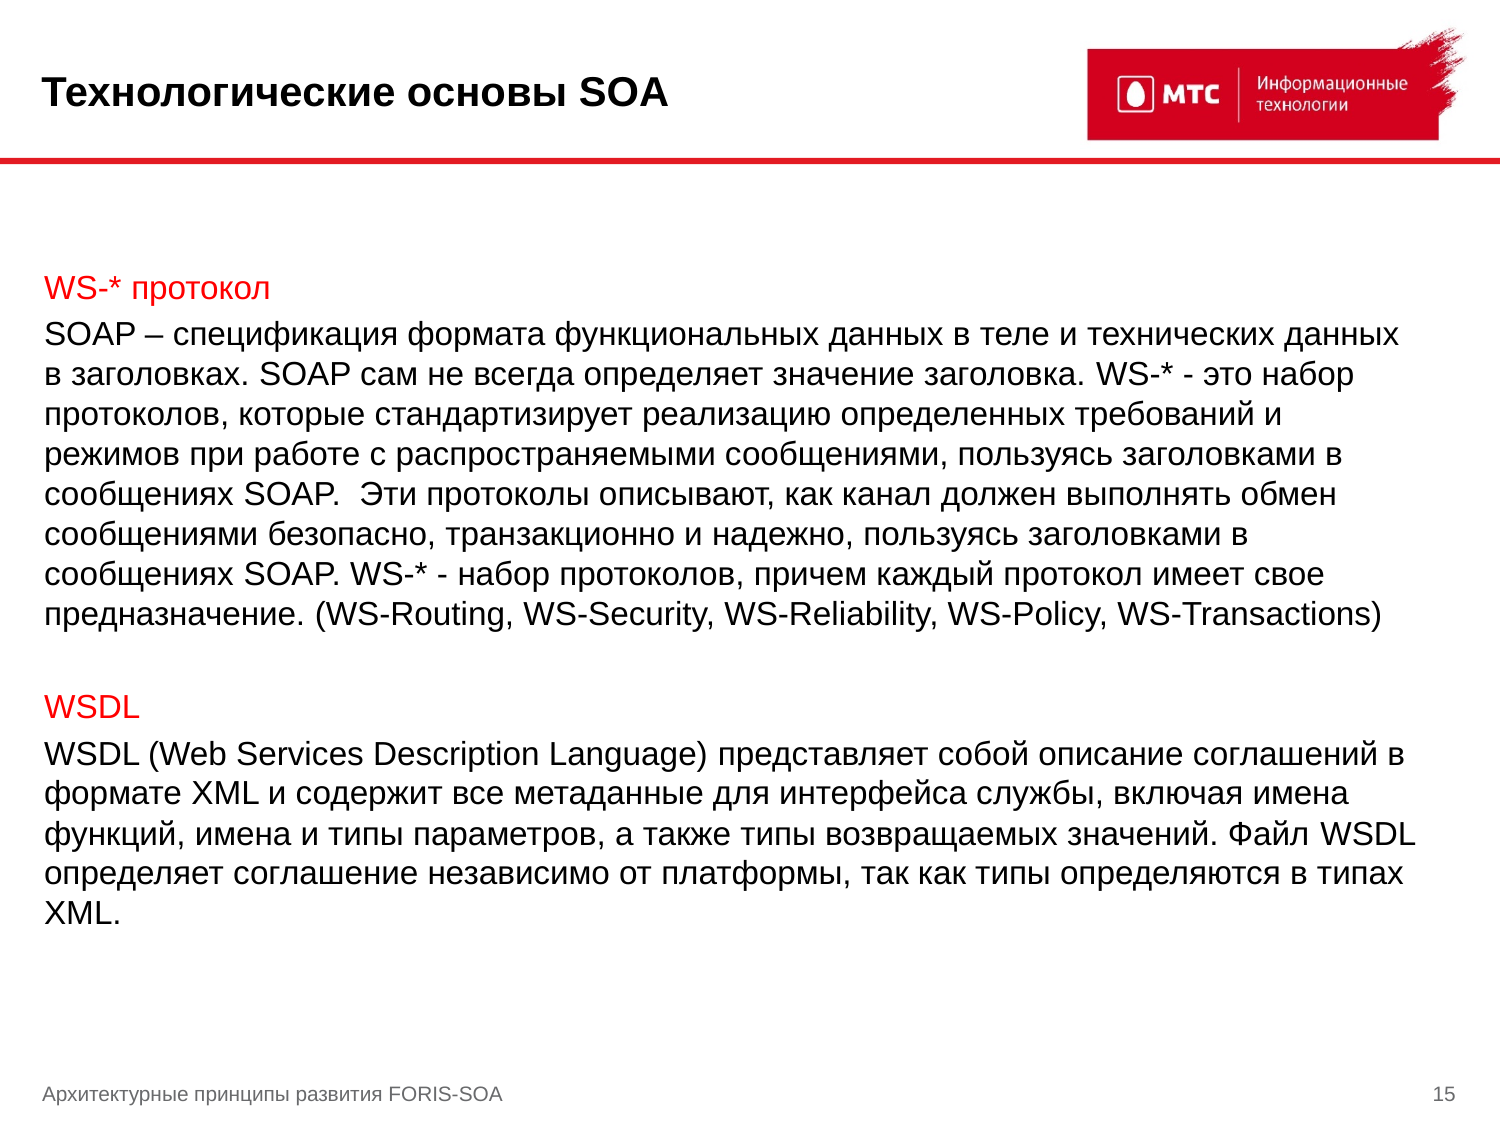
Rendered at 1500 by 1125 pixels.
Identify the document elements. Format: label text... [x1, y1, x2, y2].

text_box WS-* протокол SOAP – спецификация формата функциональных данных в теле и технических данных в заголовках. SOAP сам не всегда определяет значение заголовка. WS-* - это набор протоколов, которые стандартизирует реализацию определенных требований и режимов при работе с распространяемыми сообщениями, пользуясь заголовками в сообщениях SOAP. Эти протоколы описывают, как канал должен выполнять обмен сообщениями безопасно, транзакционно и надежно, пользуясь заголовками в сообщениях SOAP. WS-* - набор протоколов, причем каждый протокол имеет свое предназначение. (WS-Routing, WS-Security, WS-Reliability, WS-Policy, WS-Transactions) WSDL WSDL (Web Services Description Language) представляет собой описание соглашений в формате XML и содержит все метаданные для интерфейса службы, включая имена функций, имена и типы параметров, а также типы возвращаемых значений. Файл WSDL определяет соглашение независимо от платформы, так как типы определяются в типах XML. [29, 258, 1436, 939]
title Технологические основы SOA [40, 18, 1306, 162]
picture [1306, 19, 1475, 149]
slide_number 15 [1390, 1070, 1456, 1106]
footer Архитектурные принципы развития FORIS-SOA [41, 1070, 1377, 1107]
